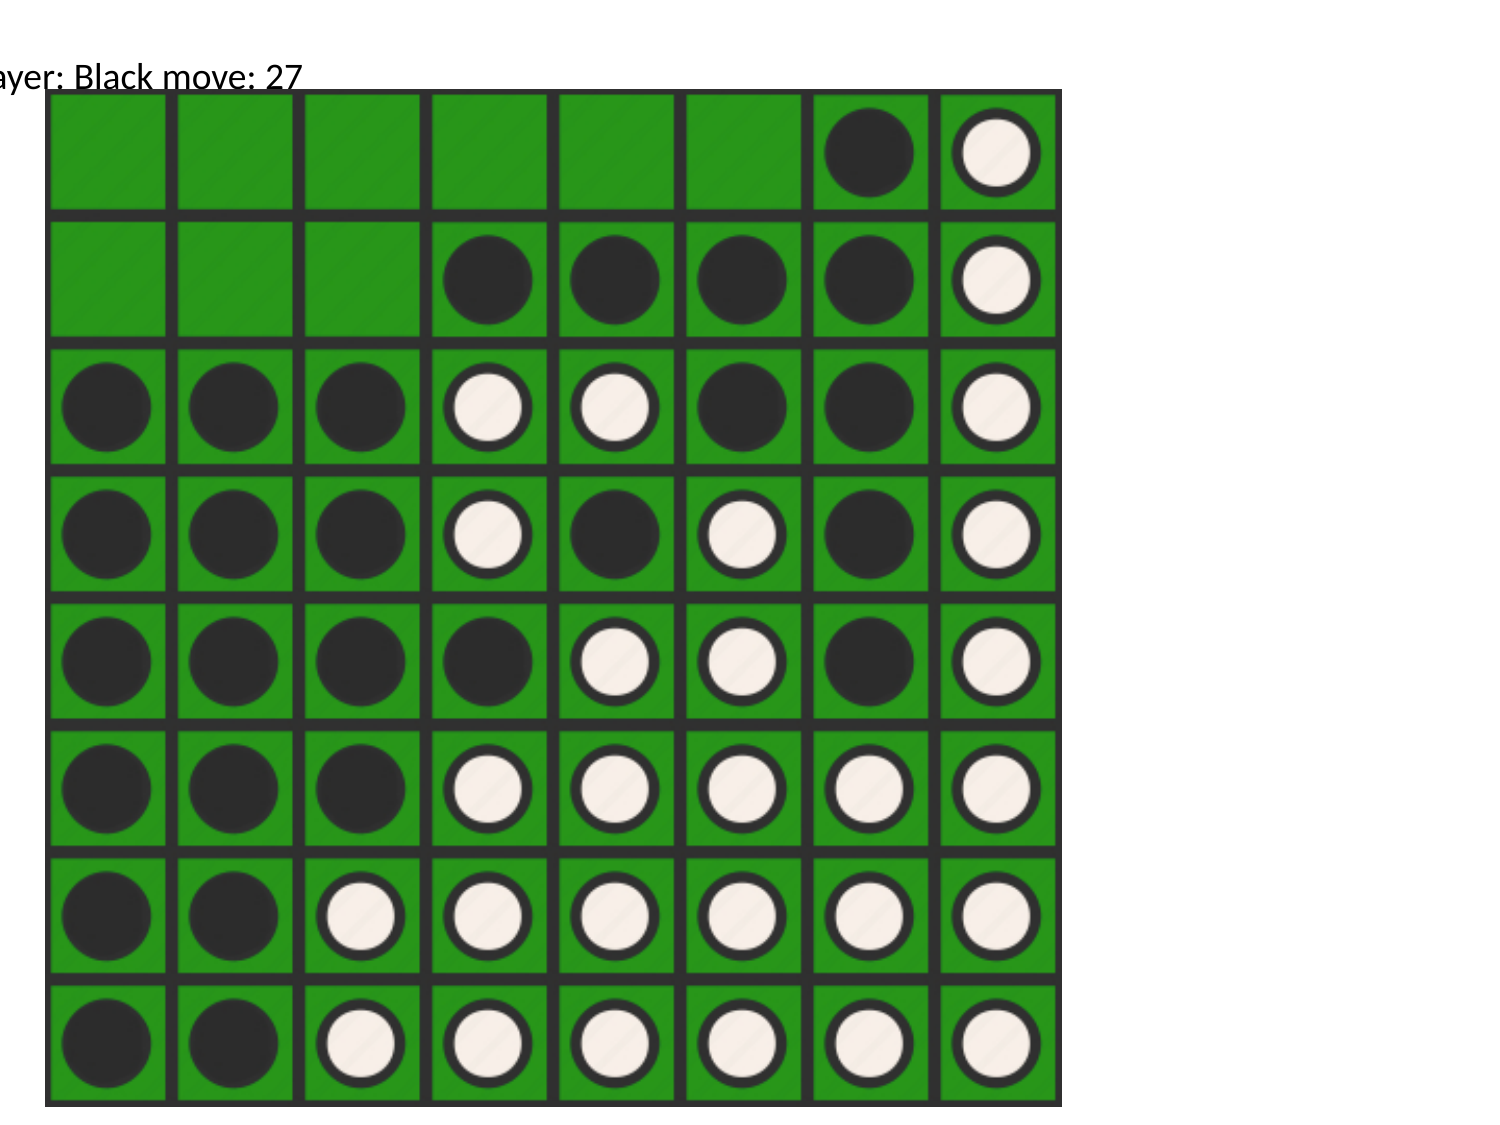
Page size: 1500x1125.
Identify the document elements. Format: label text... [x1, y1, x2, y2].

text_box turn: 51 player: Black move: 27 [0, 44, 319, 105]
picture [44, 89, 1062, 1107]
